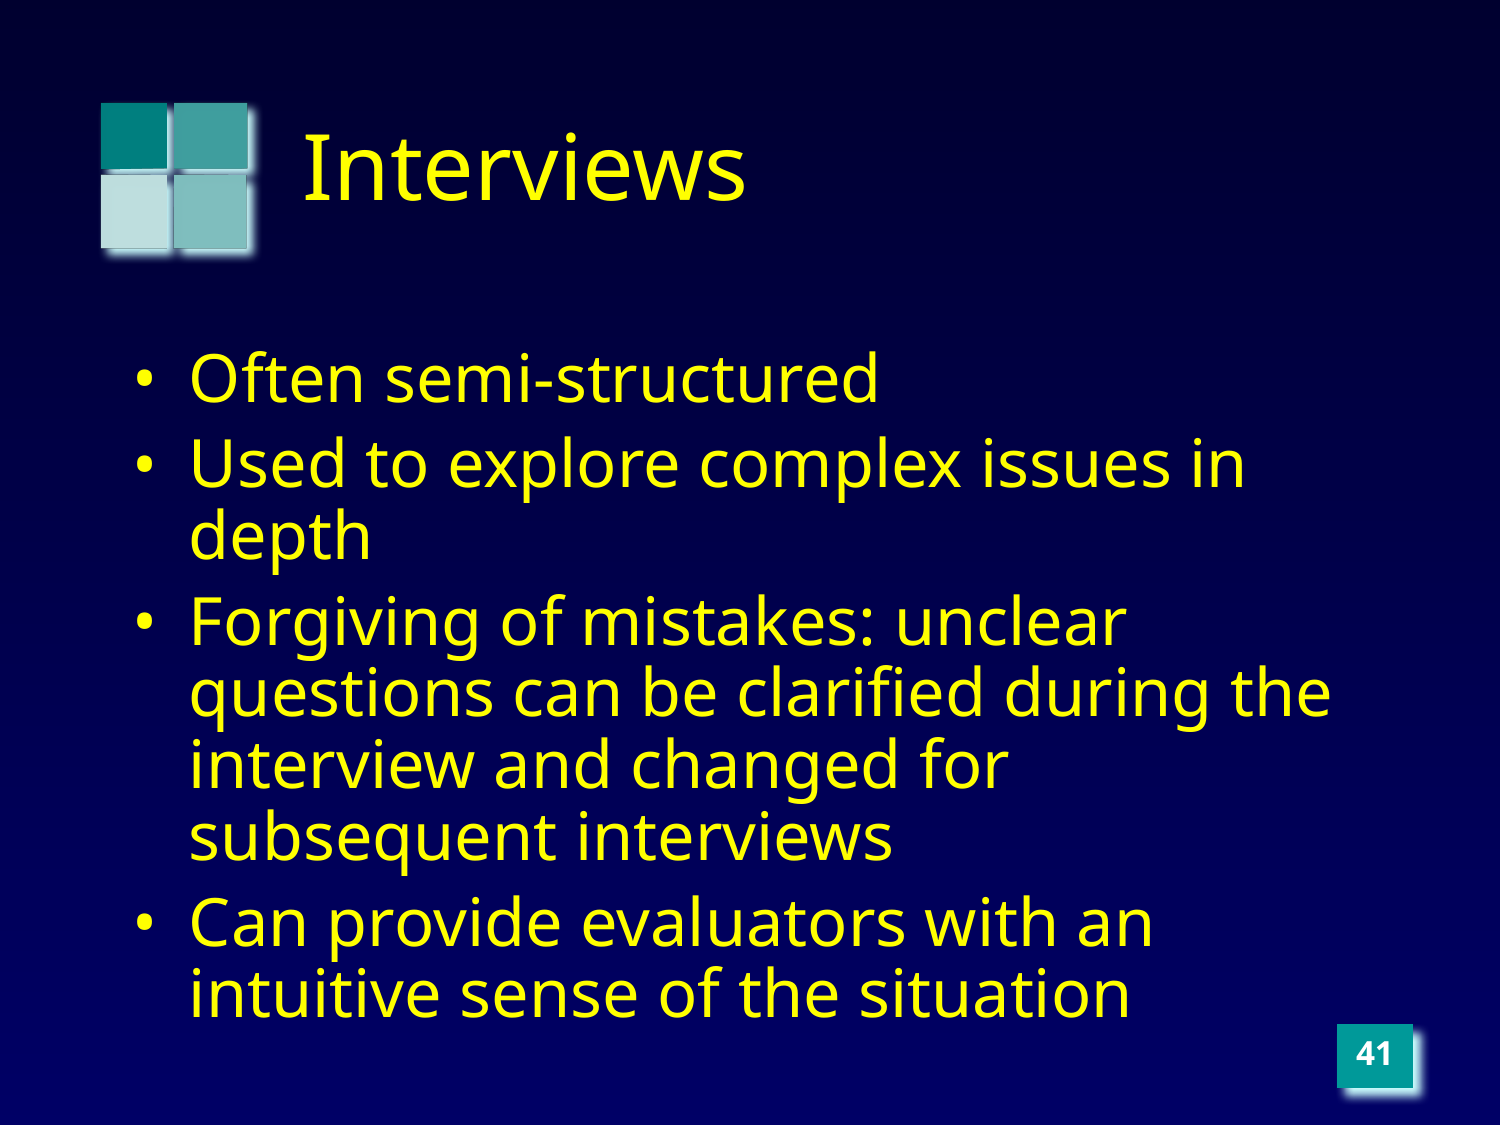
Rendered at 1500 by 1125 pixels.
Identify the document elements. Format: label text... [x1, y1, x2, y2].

text_box ‹#› [1337, 1024, 1413, 1088]
title Interviews [287, 70, 1388, 257]
picture [95, 99, 253, 252]
list Often semi-structured Used to explore complex issues in depth Forgiving of mistakes: unclear questions can be clarified during the interview and changed for subsequent interviews Can provide evaluators with an intuitive sense of the situation [117, 337, 1413, 1013]
